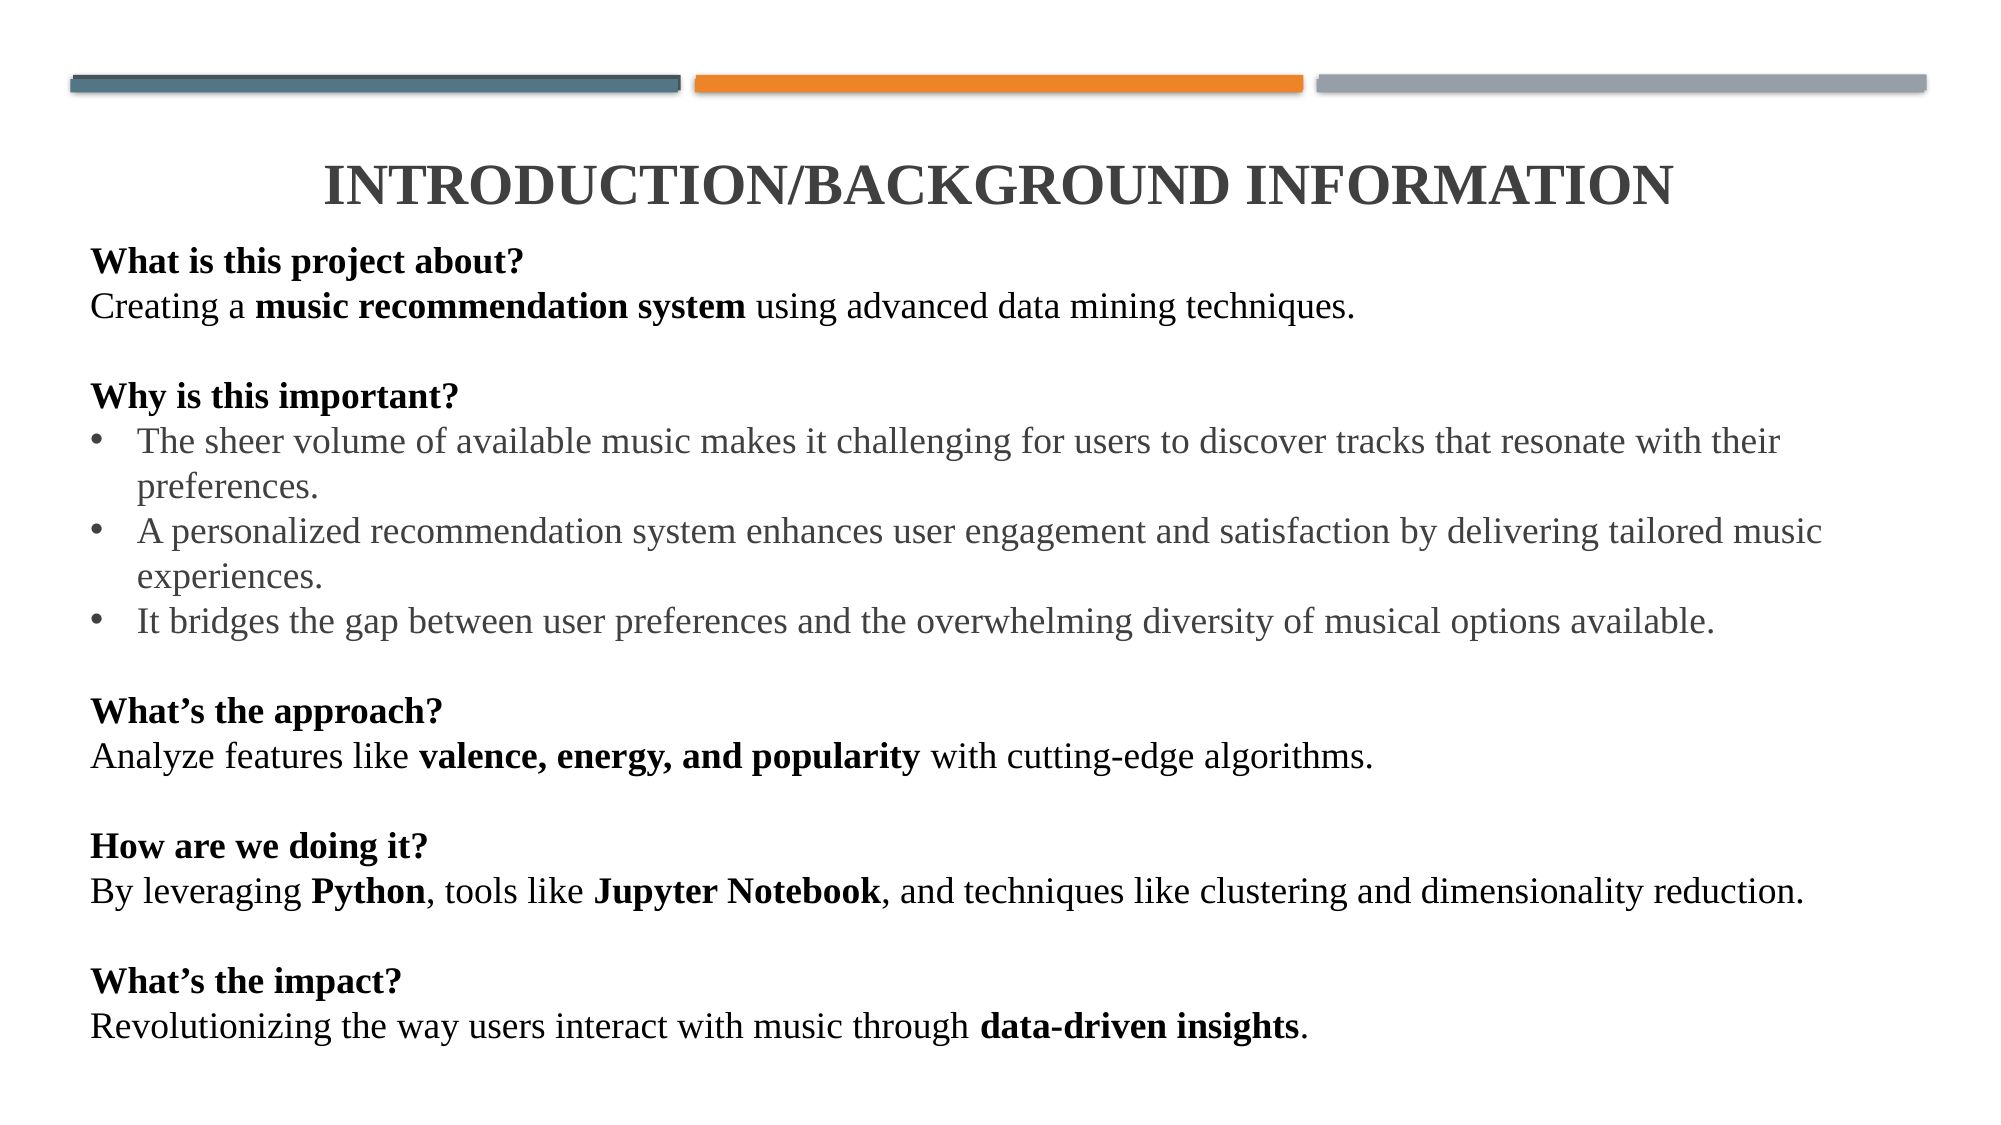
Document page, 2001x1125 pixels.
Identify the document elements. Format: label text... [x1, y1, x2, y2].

list What is this project about? Creating a music recommendation system using advanced data mining techniques. Why is this important? The sheer volume of available music makes it challenging for users to discover tracks that resonate with their preferences. A personalized recommendation system enhances user engagement and satisfaction by delivering tailored music experiences. It bridges the gap between user preferences and the overwhelming diversity of musical options available. What’s the approach? Analyze features like valence, energy, and popularity with cutting-edge algorithms. How are we doing it? By leveraging Python, tools like Jupyter Notebook, and techniques like clustering and dimensionality reduction. What’s the impact? Revolutionizing the way users interact with music through data-driven insights. [75, 183, 1985, 1125]
title Introduction/BACKGROUND INFORMATION [75, 113, 1924, 183]
